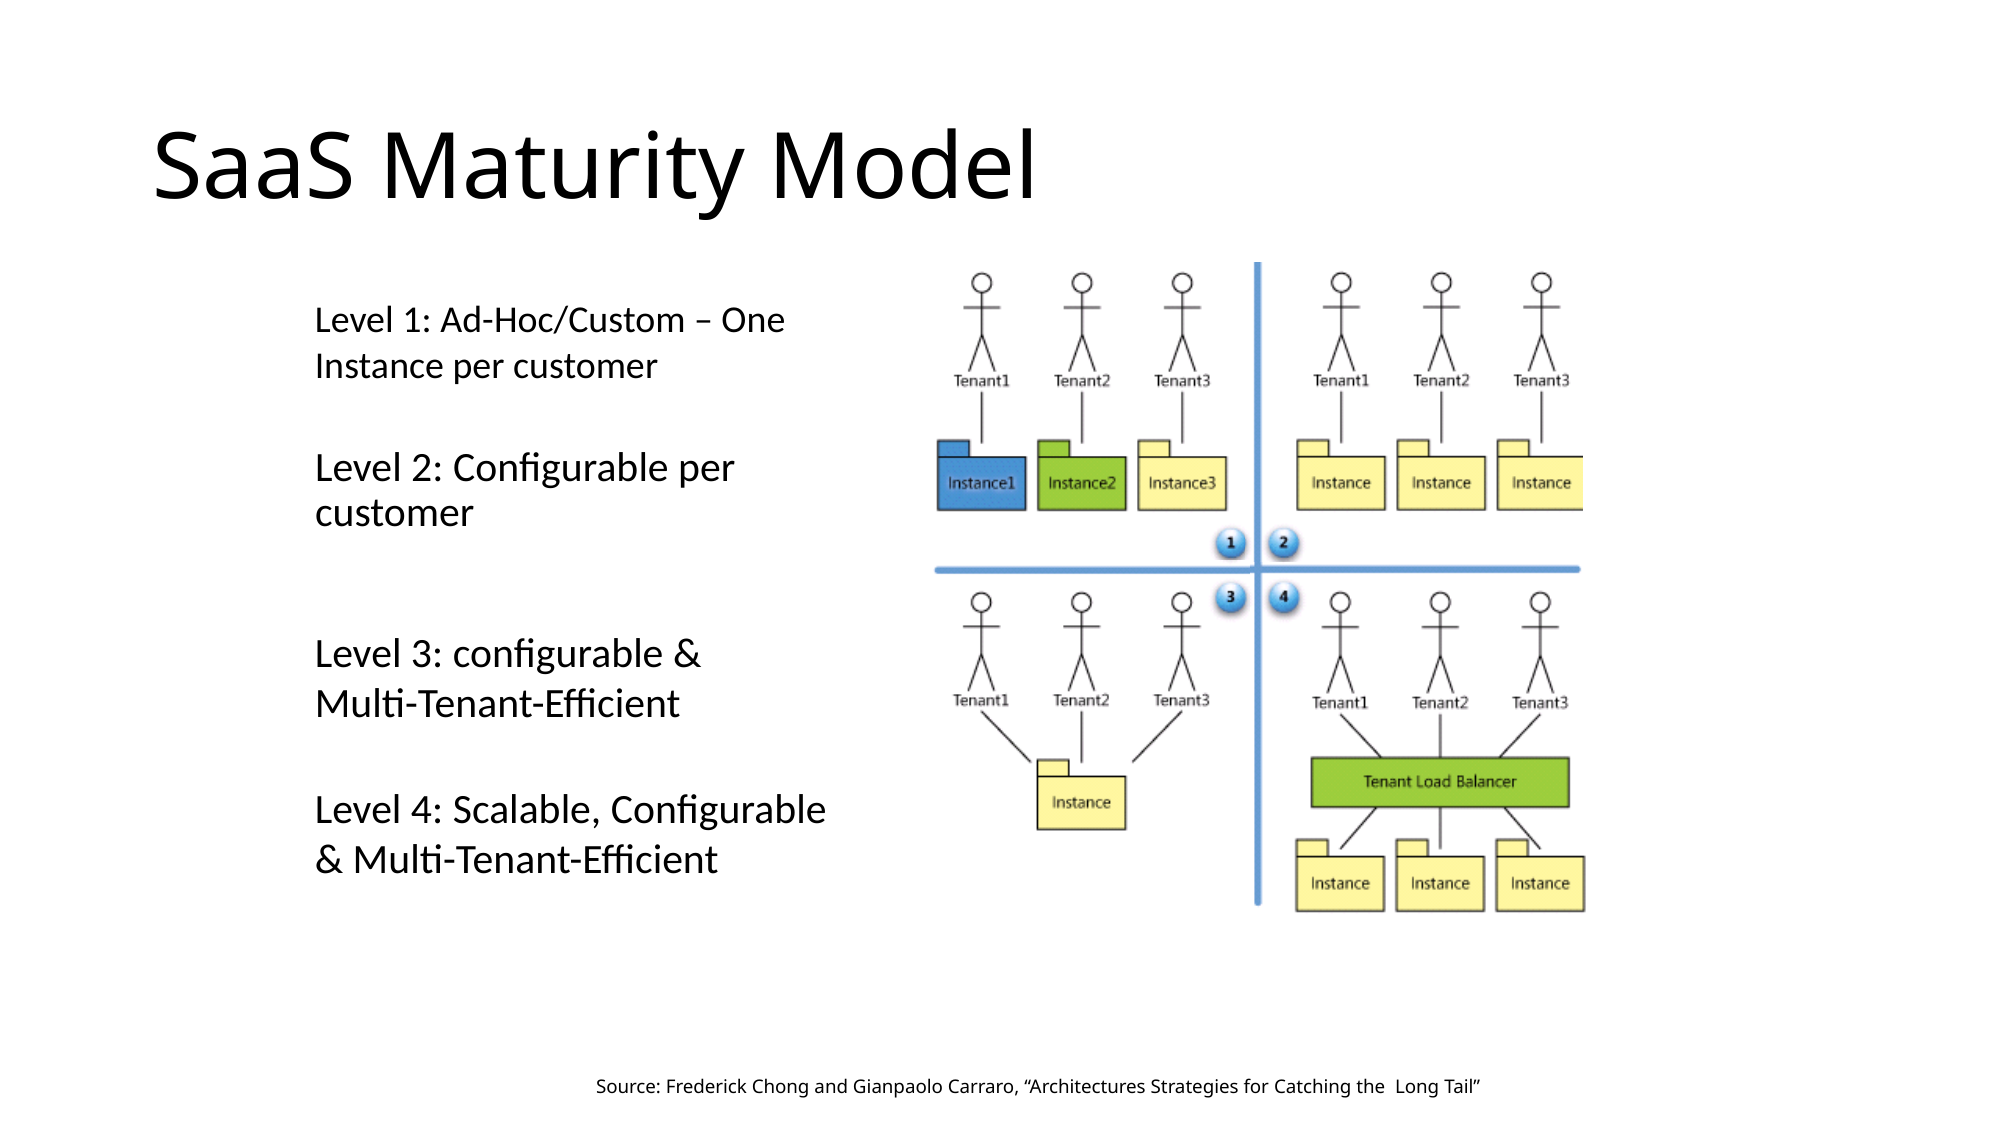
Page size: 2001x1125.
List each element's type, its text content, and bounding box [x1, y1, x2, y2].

text_box Level 1: Ad-Hoc/Custom – One Instance per customer [299, 287, 813, 394]
list Level 2: Configurable per customer [300, 437, 838, 544]
picture [932, 262, 1590, 914]
text_box Level 4: Scalable, Configurable & Multi-Tenant-Efficient [300, 774, 850, 925]
title SaaS Maturity Model [137, 59, 1863, 278]
slide_number 13 [1412, 1042, 1863, 1103]
text_box Source: Frederick Chong and Gianpaolo Carraro, “Architectures Strategies for Catching the Long Tail” [500, 1067, 1575, 1105]
text_box Level 3: configurable & Multi-Tenant-Efficient [299, 617, 813, 724]
